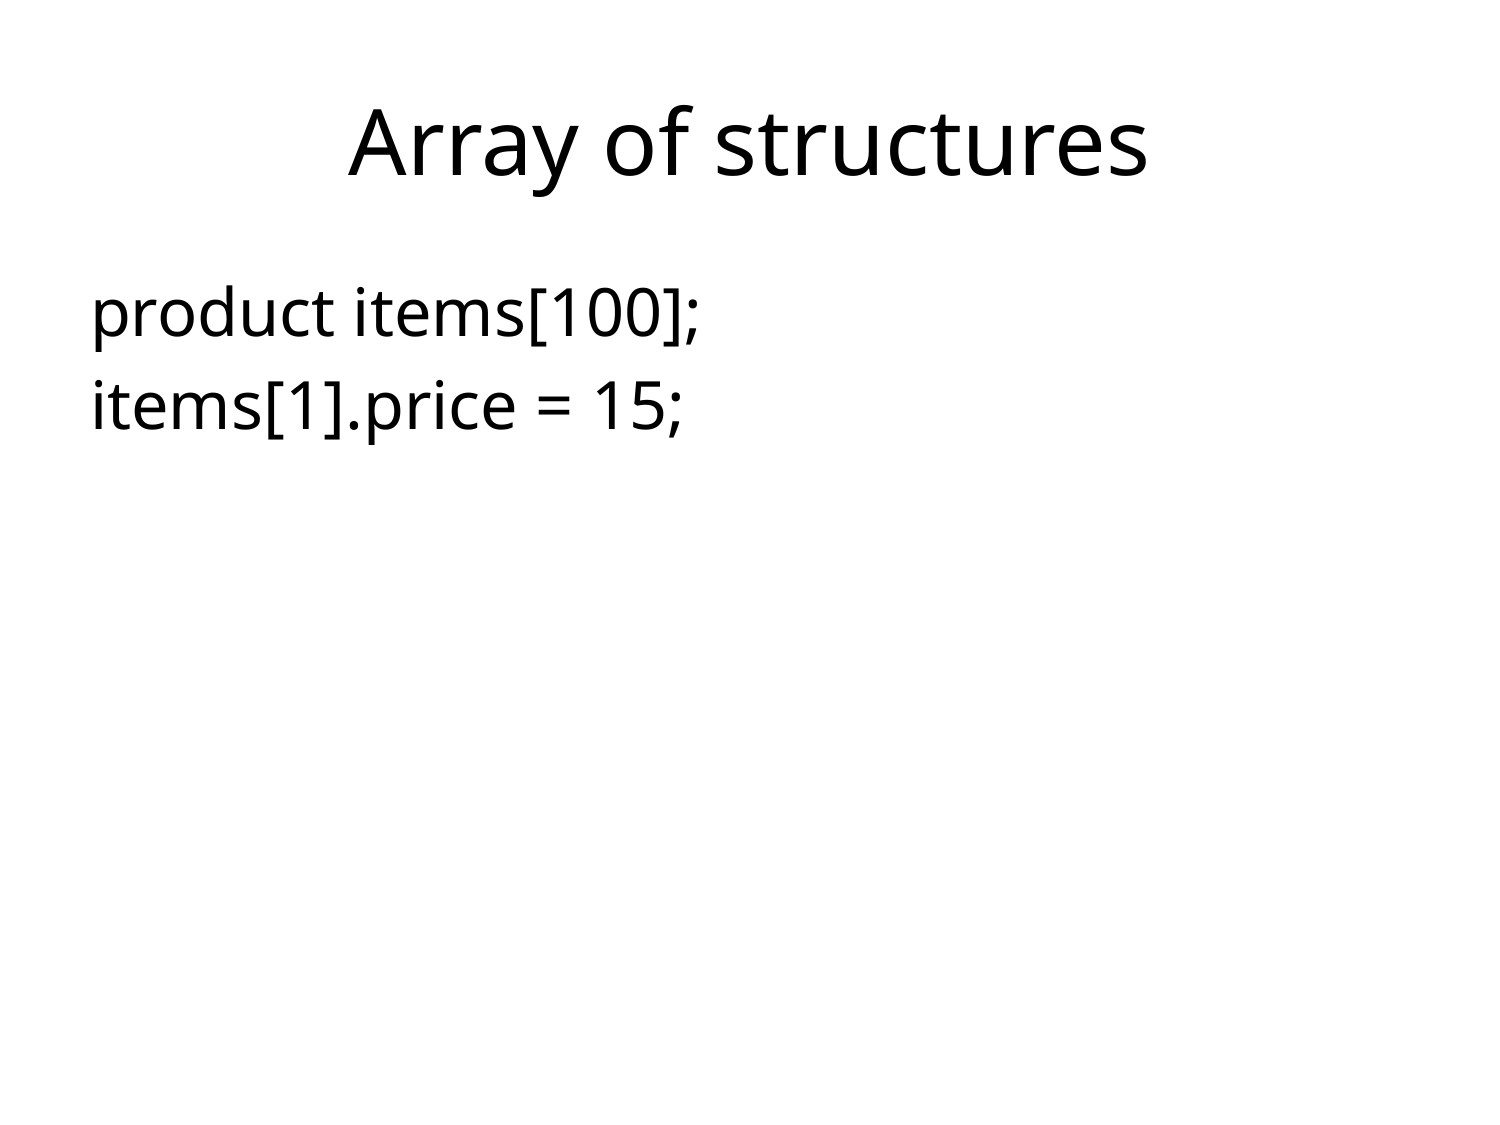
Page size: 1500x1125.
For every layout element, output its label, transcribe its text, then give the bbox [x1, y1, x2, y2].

title Array of structures [75, 45, 1425, 233]
list product items[100]; items[1].price = 15; [75, 262, 1425, 1005]
